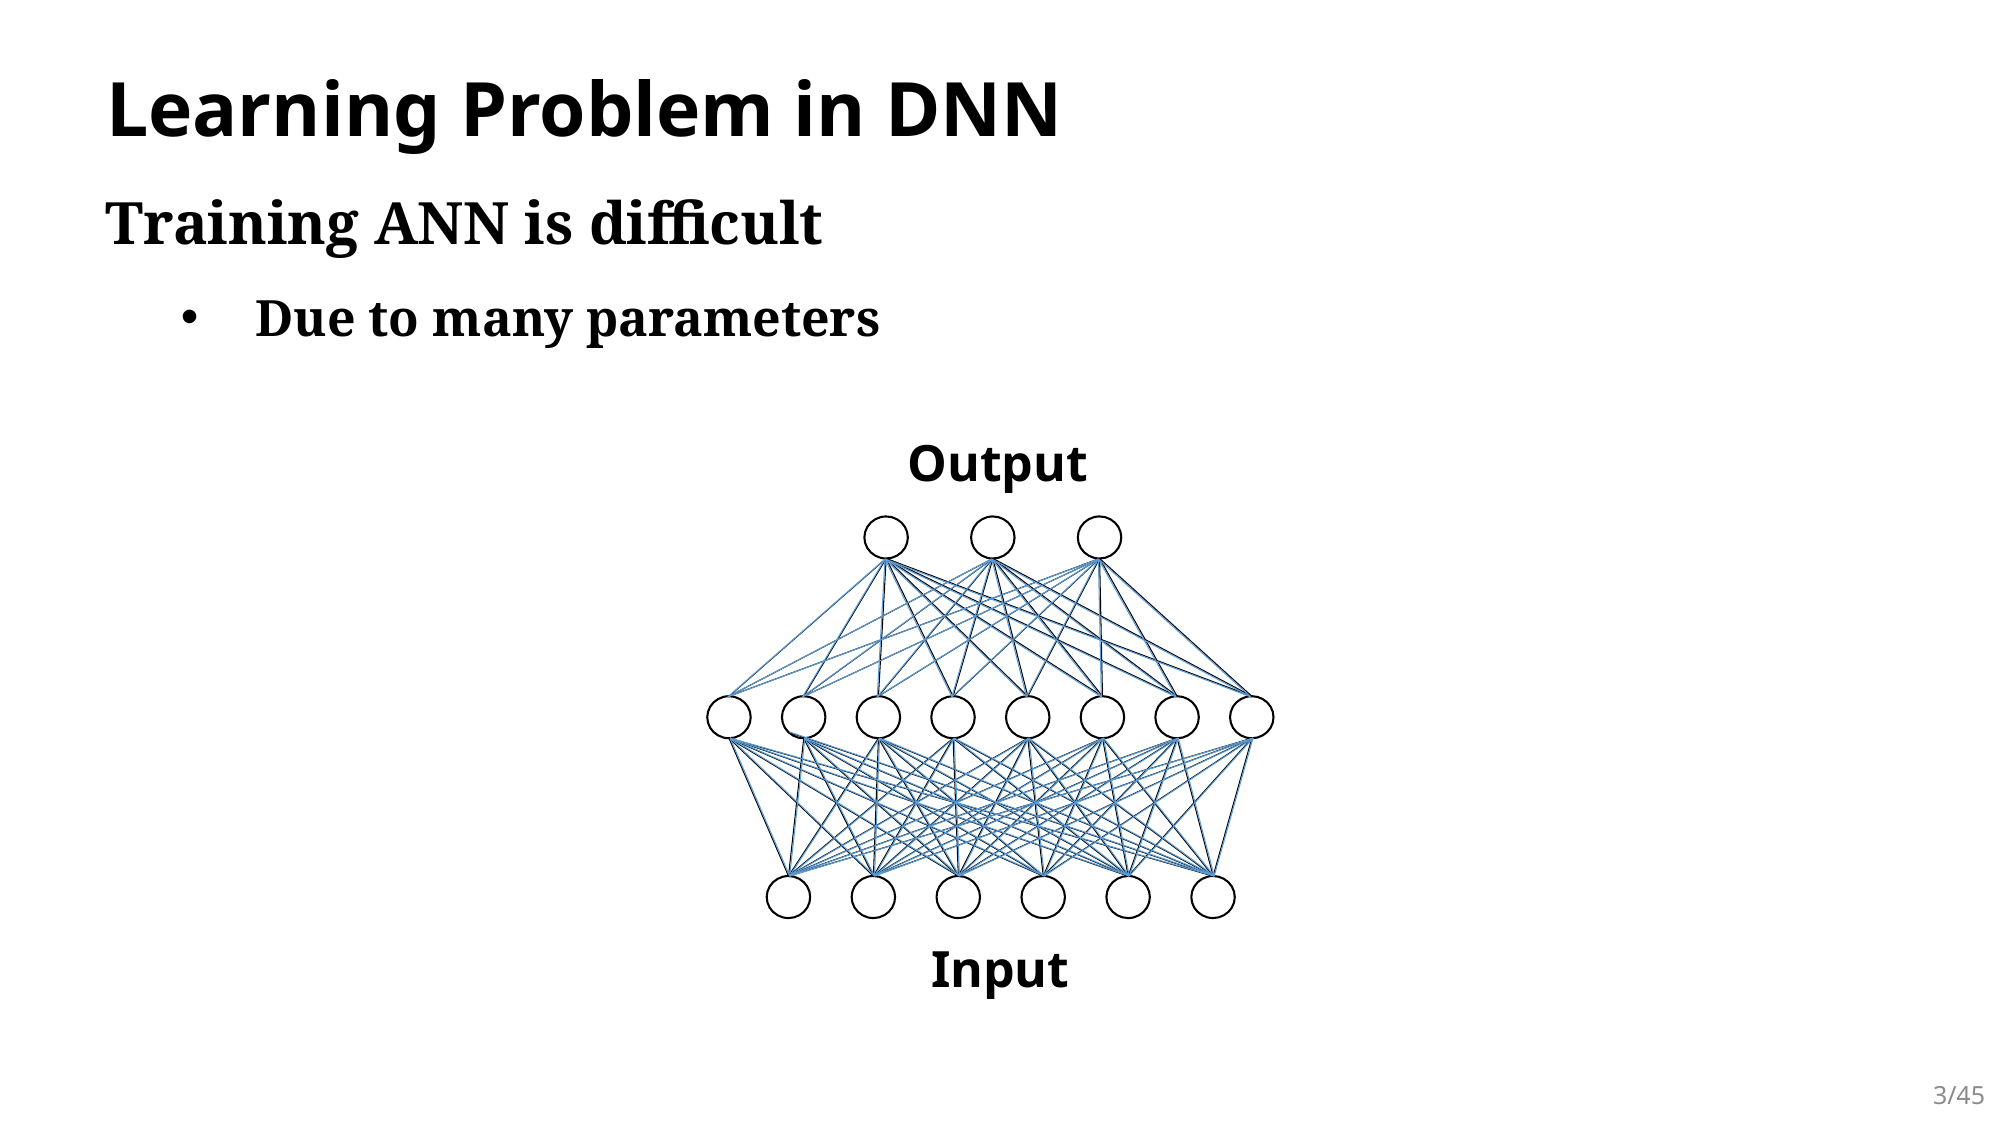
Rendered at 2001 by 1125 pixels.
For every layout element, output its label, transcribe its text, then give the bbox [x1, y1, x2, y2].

text_box [1020, 876, 1066, 920]
text_box [1253, 695, 1275, 740]
text_box [1076, 515, 1123, 558]
text_box Output [892, 423, 1108, 499]
text_box [706, 695, 727, 740]
text_box [863, 515, 909, 558]
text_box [727, 559, 1253, 876]
text_box [1105, 876, 1151, 920]
text_box Input [883, 930, 1118, 1005]
title Learning Problem in DNN [91, 64, 1327, 161]
text_box [1190, 876, 1236, 920]
text_box [935, 876, 982, 920]
text_box [765, 876, 812, 920]
text_box Training ANN is difficult Due to many parameters [91, 179, 1960, 354]
text_box [970, 515, 1016, 558]
slide_number 3/45 [1550, 1066, 2000, 1125]
text_box [850, 876, 897, 920]
